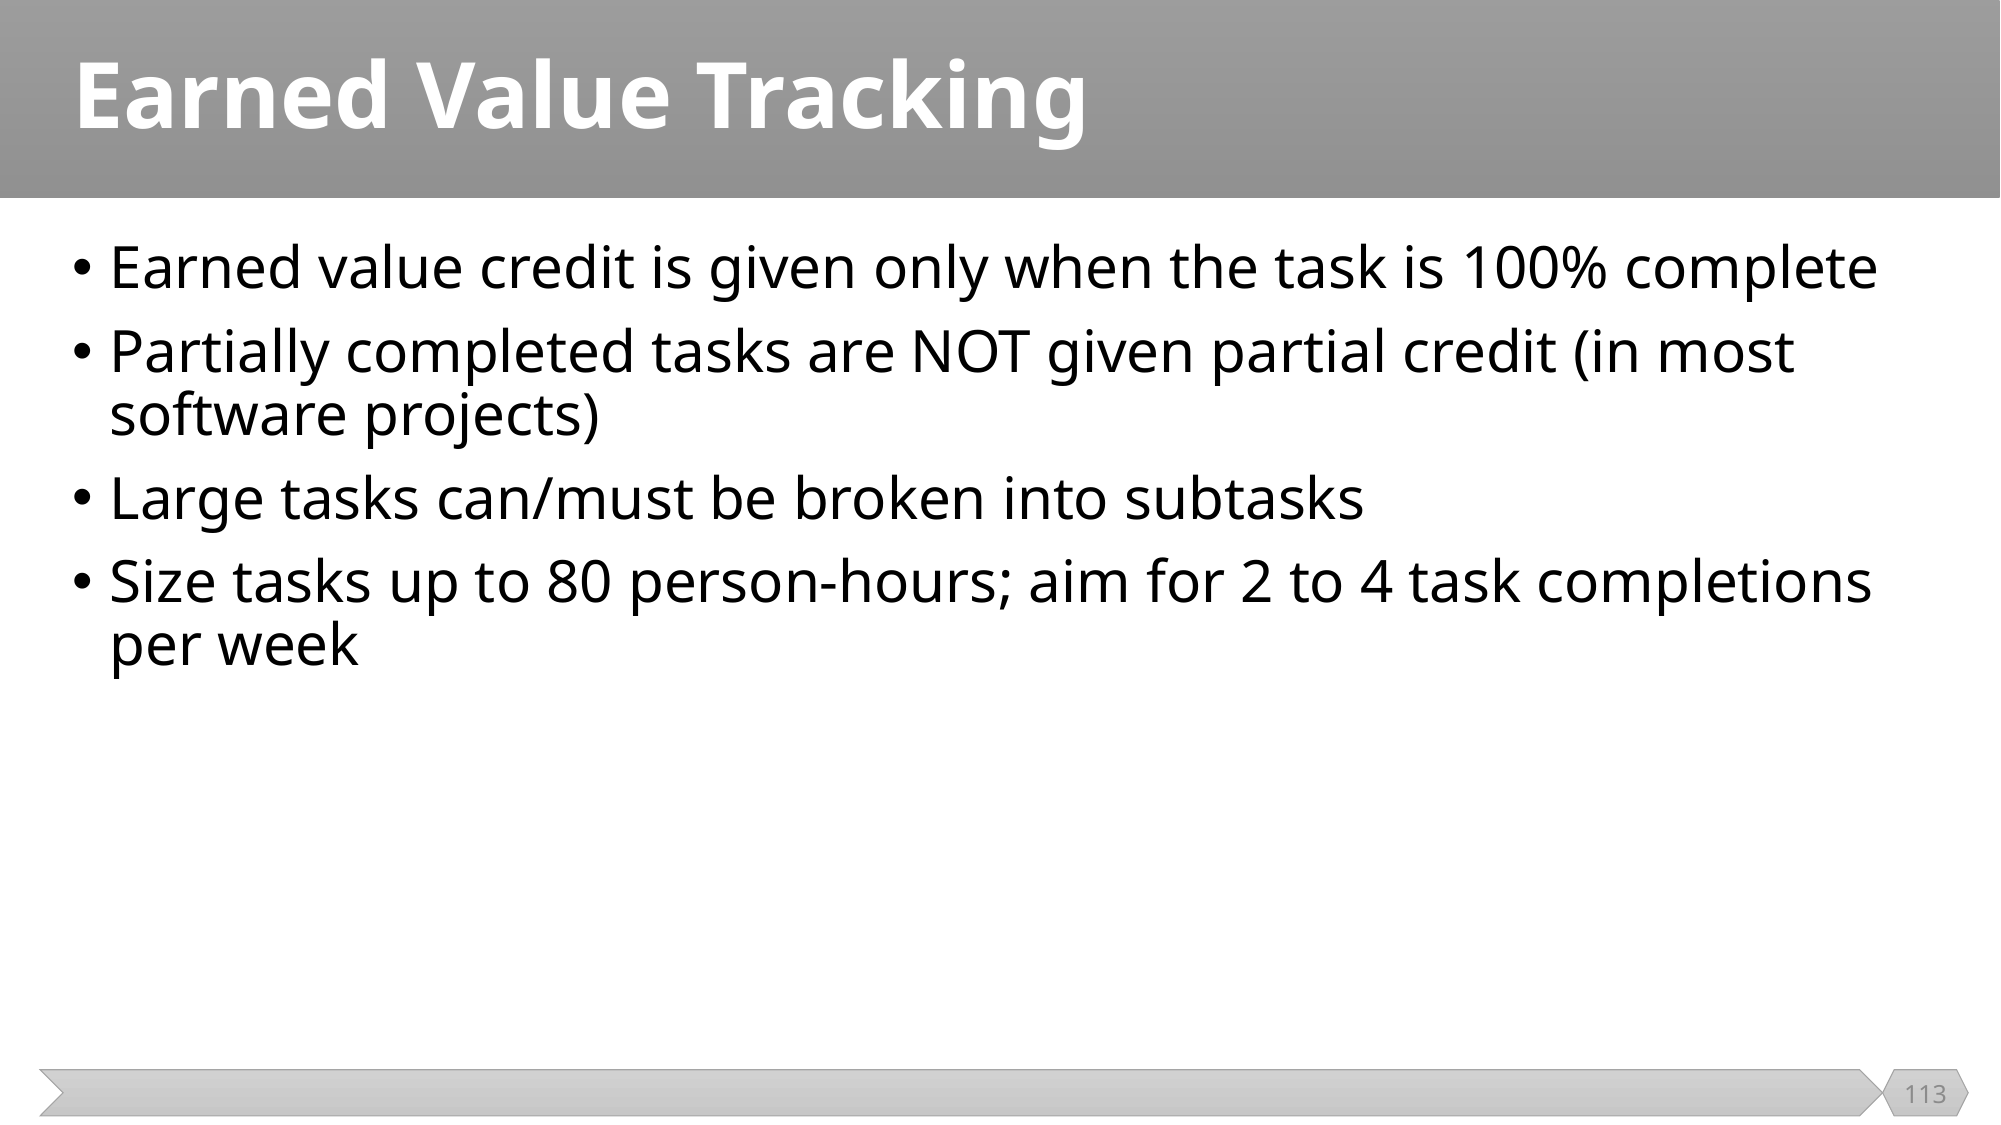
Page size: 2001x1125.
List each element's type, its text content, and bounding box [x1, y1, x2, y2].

title Earned Value Tracking [56, 0, 1969, 199]
slide_number 113 [1882, 1065, 1969, 1125]
list Earned value credit is given only when the task is 100% complete Partially completed tasks are NOT given partial credit (in most software projects) Large tasks can/must be broken into subtasks Size tasks up to 80 person-hours; aim for 2 to 4 task completions per week [56, 230, 1969, 1010]
